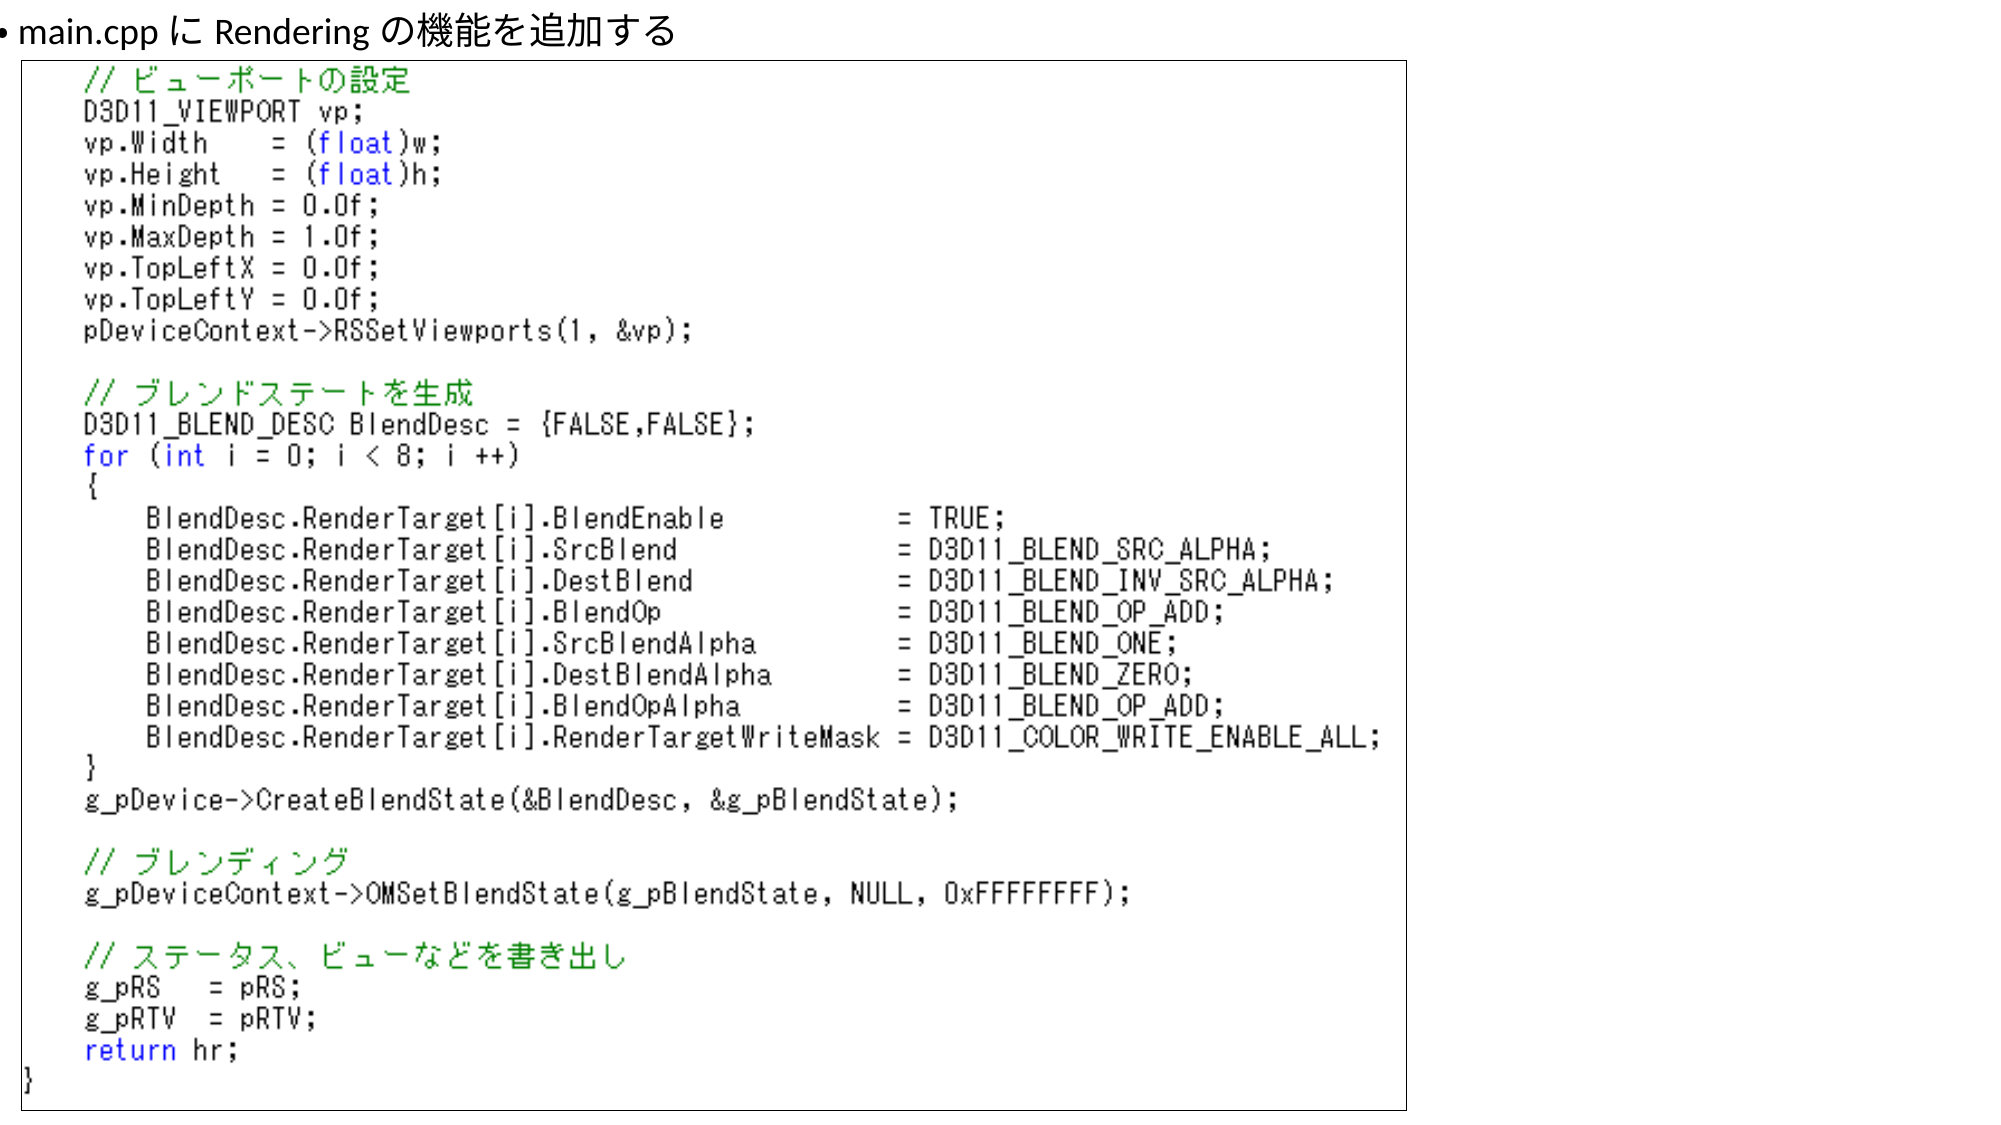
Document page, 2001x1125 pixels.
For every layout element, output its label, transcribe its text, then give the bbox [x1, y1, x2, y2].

text_box ・main.cppにRenderingの機能を追加する [0, 0, 694, 60]
picture [21, 60, 1407, 1111]
